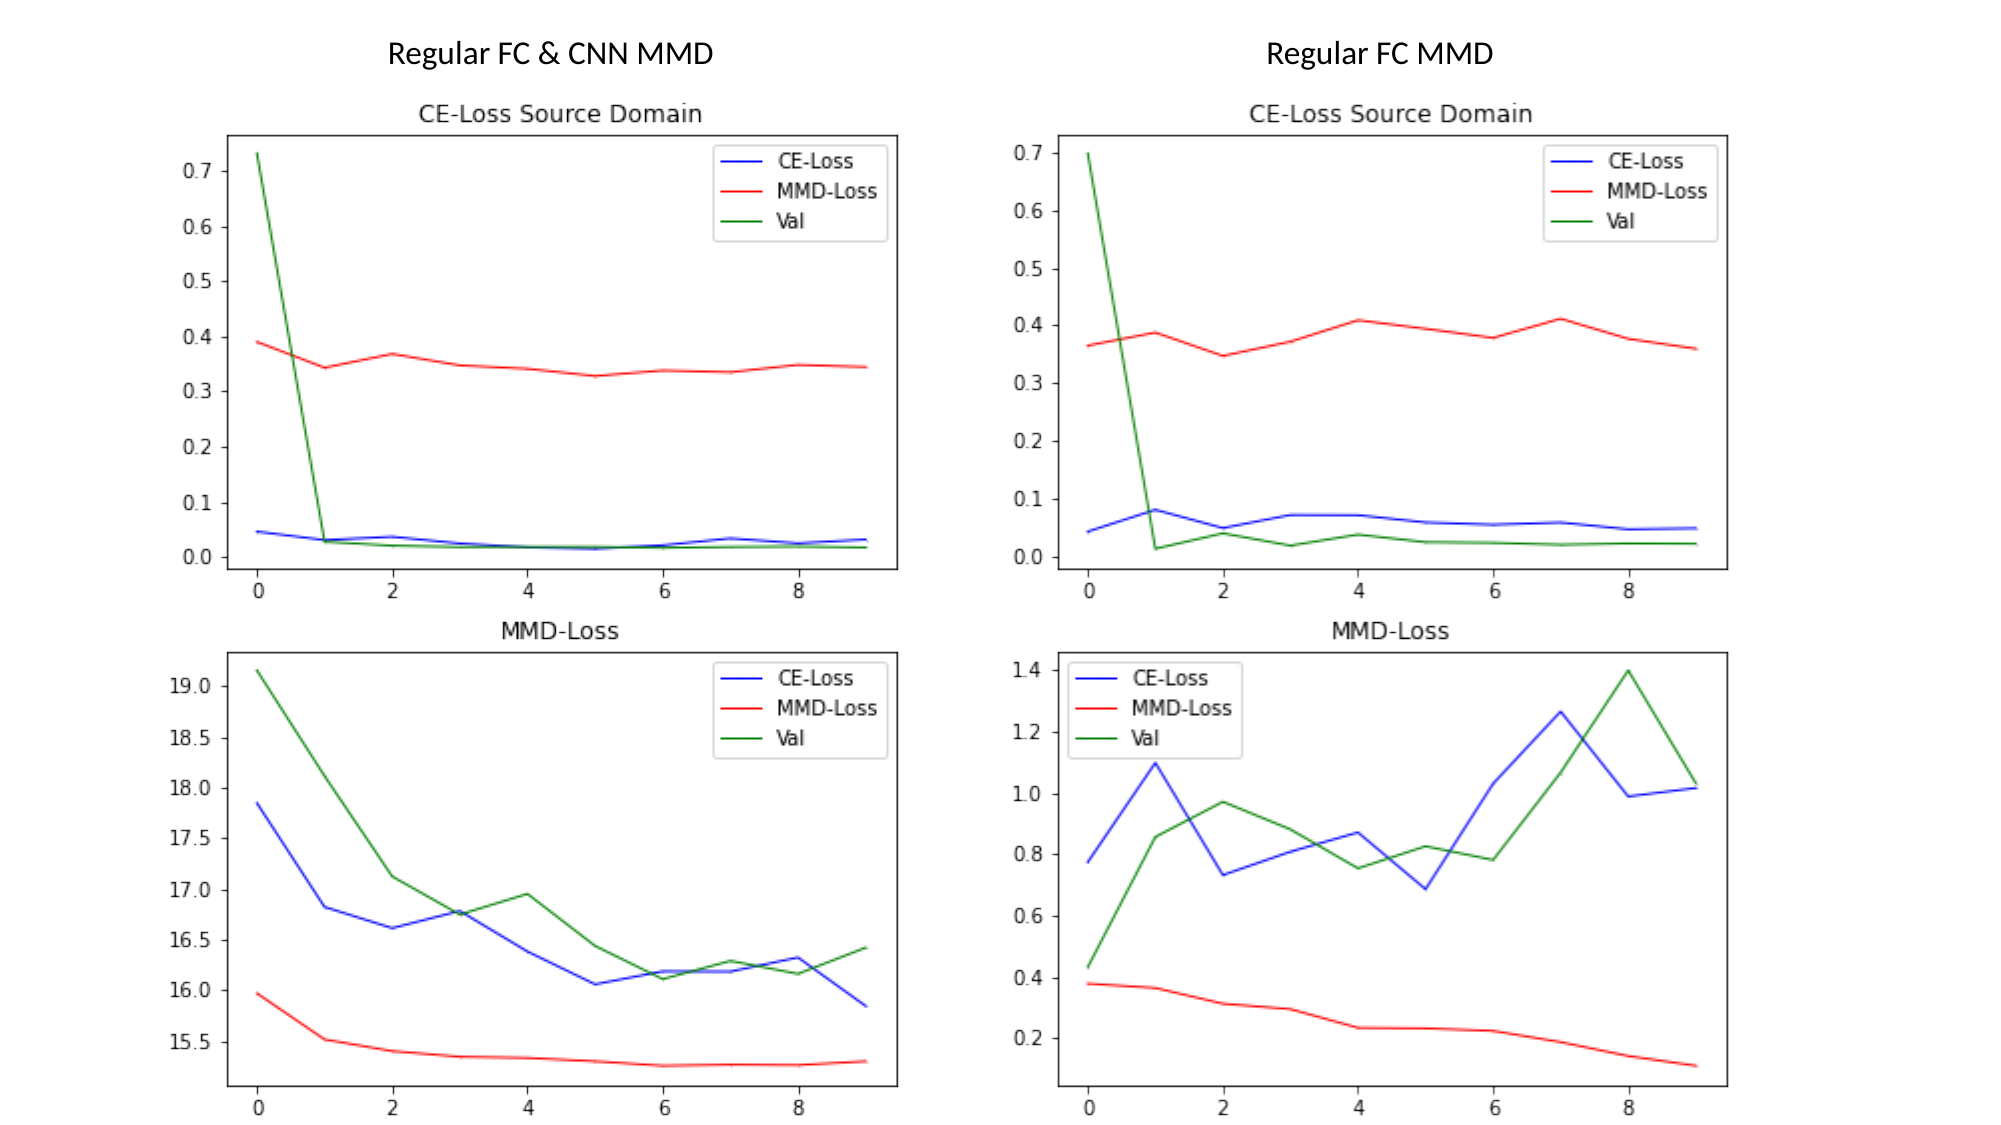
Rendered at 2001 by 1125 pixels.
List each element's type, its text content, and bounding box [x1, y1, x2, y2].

picture [119, 65, 1813, 1125]
text_box Regular FC MMD [1251, 23, 1510, 65]
text_box Regular FC & CNN MMD [373, 23, 730, 65]
